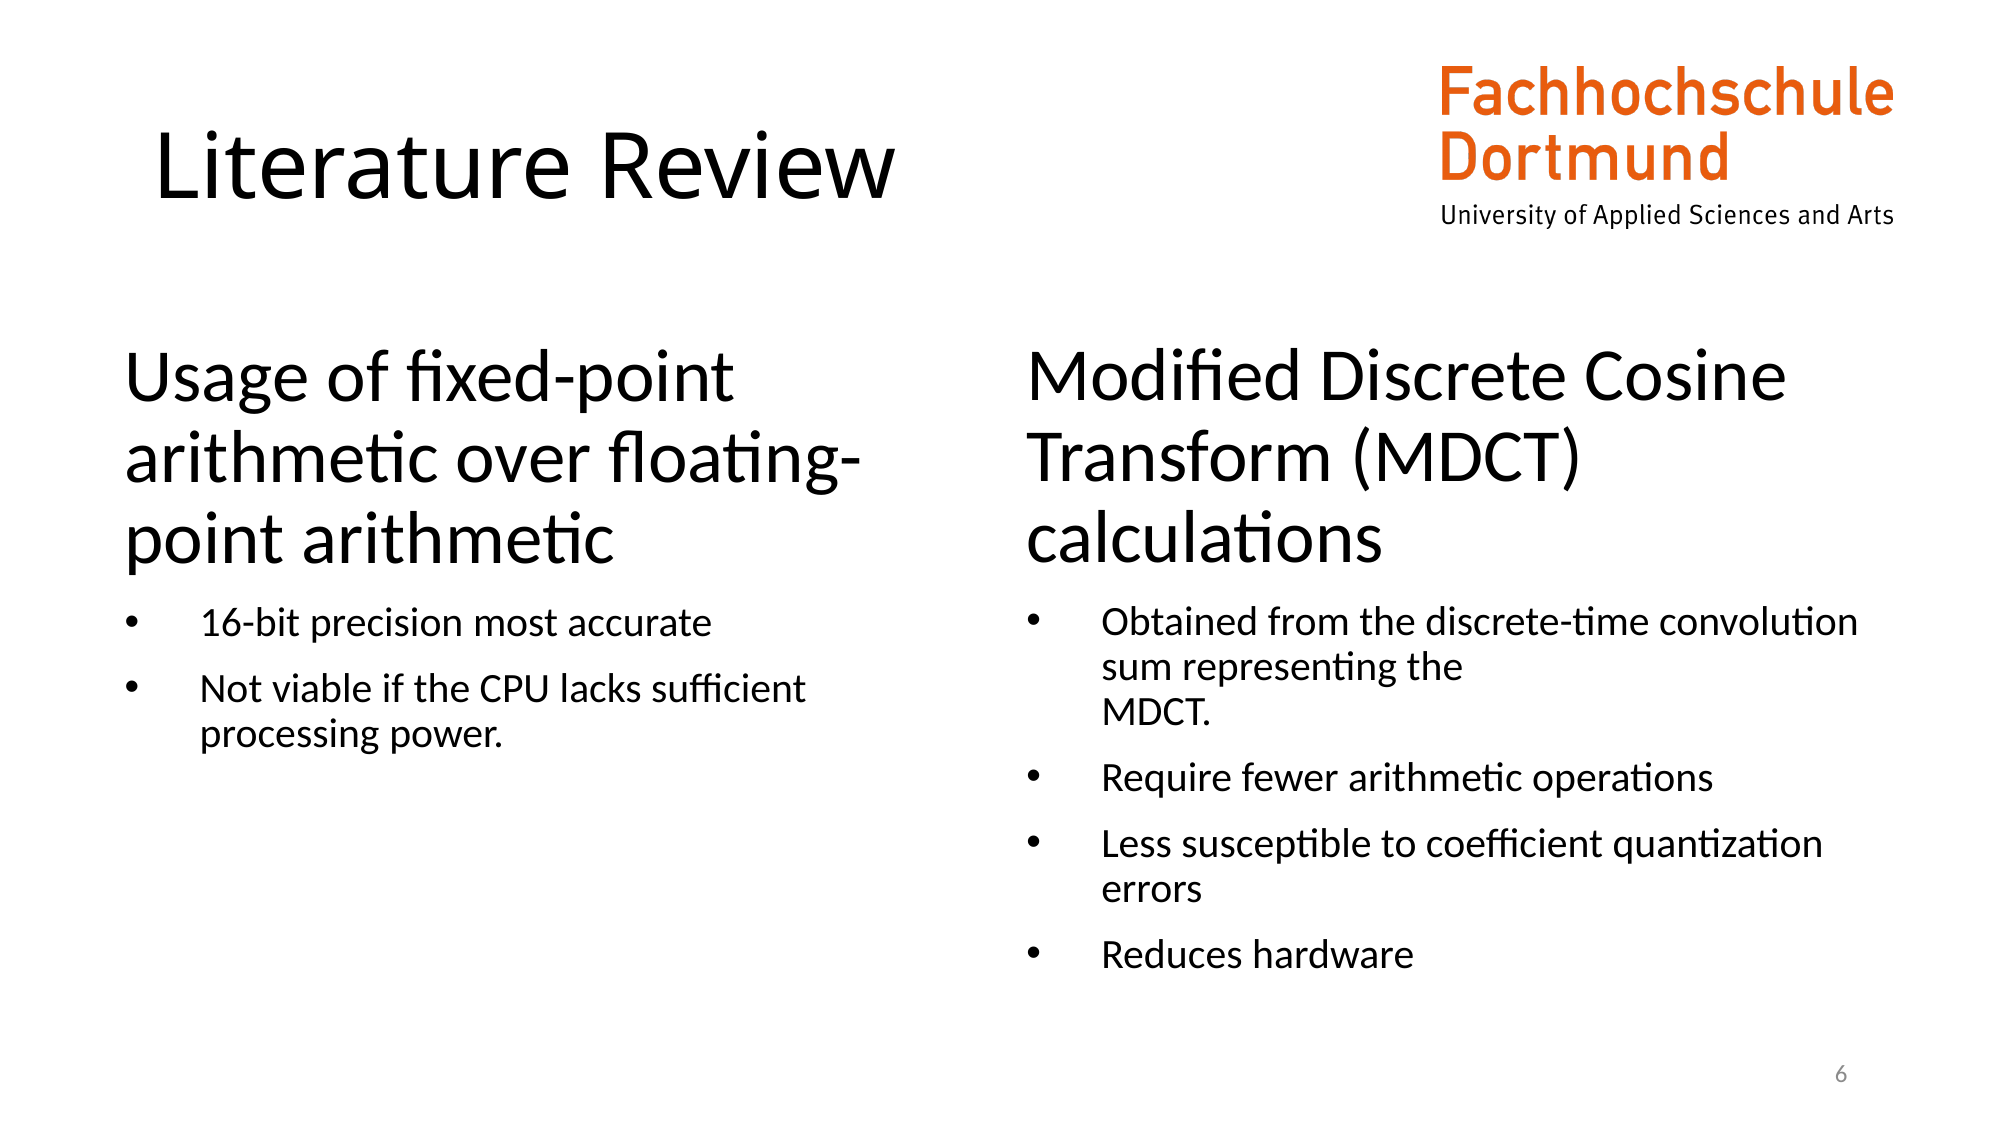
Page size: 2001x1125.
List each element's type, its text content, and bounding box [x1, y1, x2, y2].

text_box Modified Discrete Cosine Transform (MDCT) calculations Obtained from the discrete-time convolution sum representing the MDCT. Require fewer arithmetic operations Less susceptible to coefficient quantization errors Reduces hardware [1011, 328, 1903, 1042]
list Usage of fixed-point arithmetic over floating-point arithmetic 16-bit precision most accurate Not viable if the CPU lacks sufficient processing power. [109, 329, 1001, 1044]
title Literature Review [137, 59, 1863, 278]
slide_number 6 [1412, 1044, 1863, 1103]
text_box [1028, 330, 1920, 1044]
picture [1442, 66, 1893, 229]
